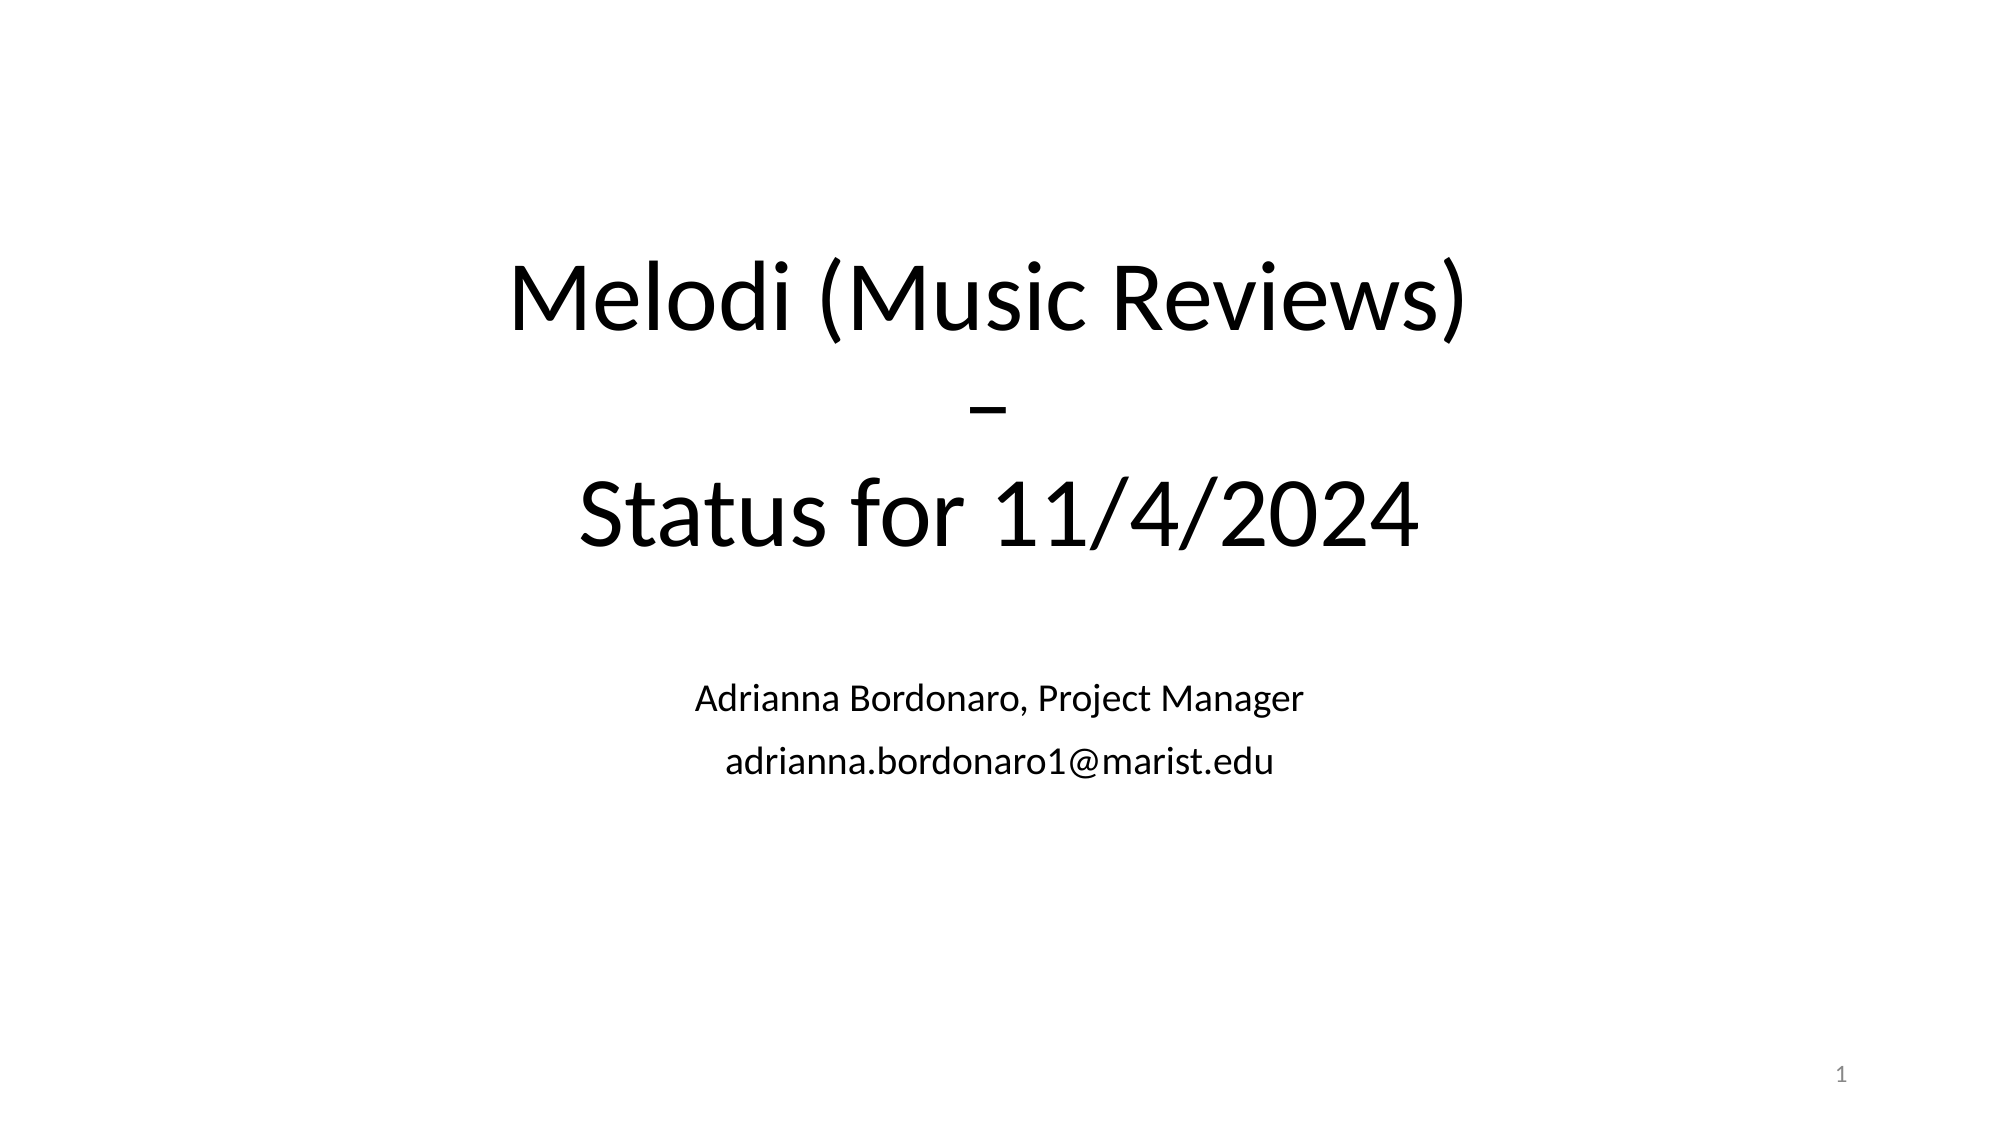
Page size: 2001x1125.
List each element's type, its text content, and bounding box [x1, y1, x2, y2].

subtitle Adrianna Bordonaro, Project Manager adrianna.bordonaro1@marist.edu [249, 669, 1750, 863]
slide_number ‹#› [1412, 1042, 1863, 1103]
title Melodi (Music Reviews) – Status for 11/4/2024 [232, 184, 1768, 576]
